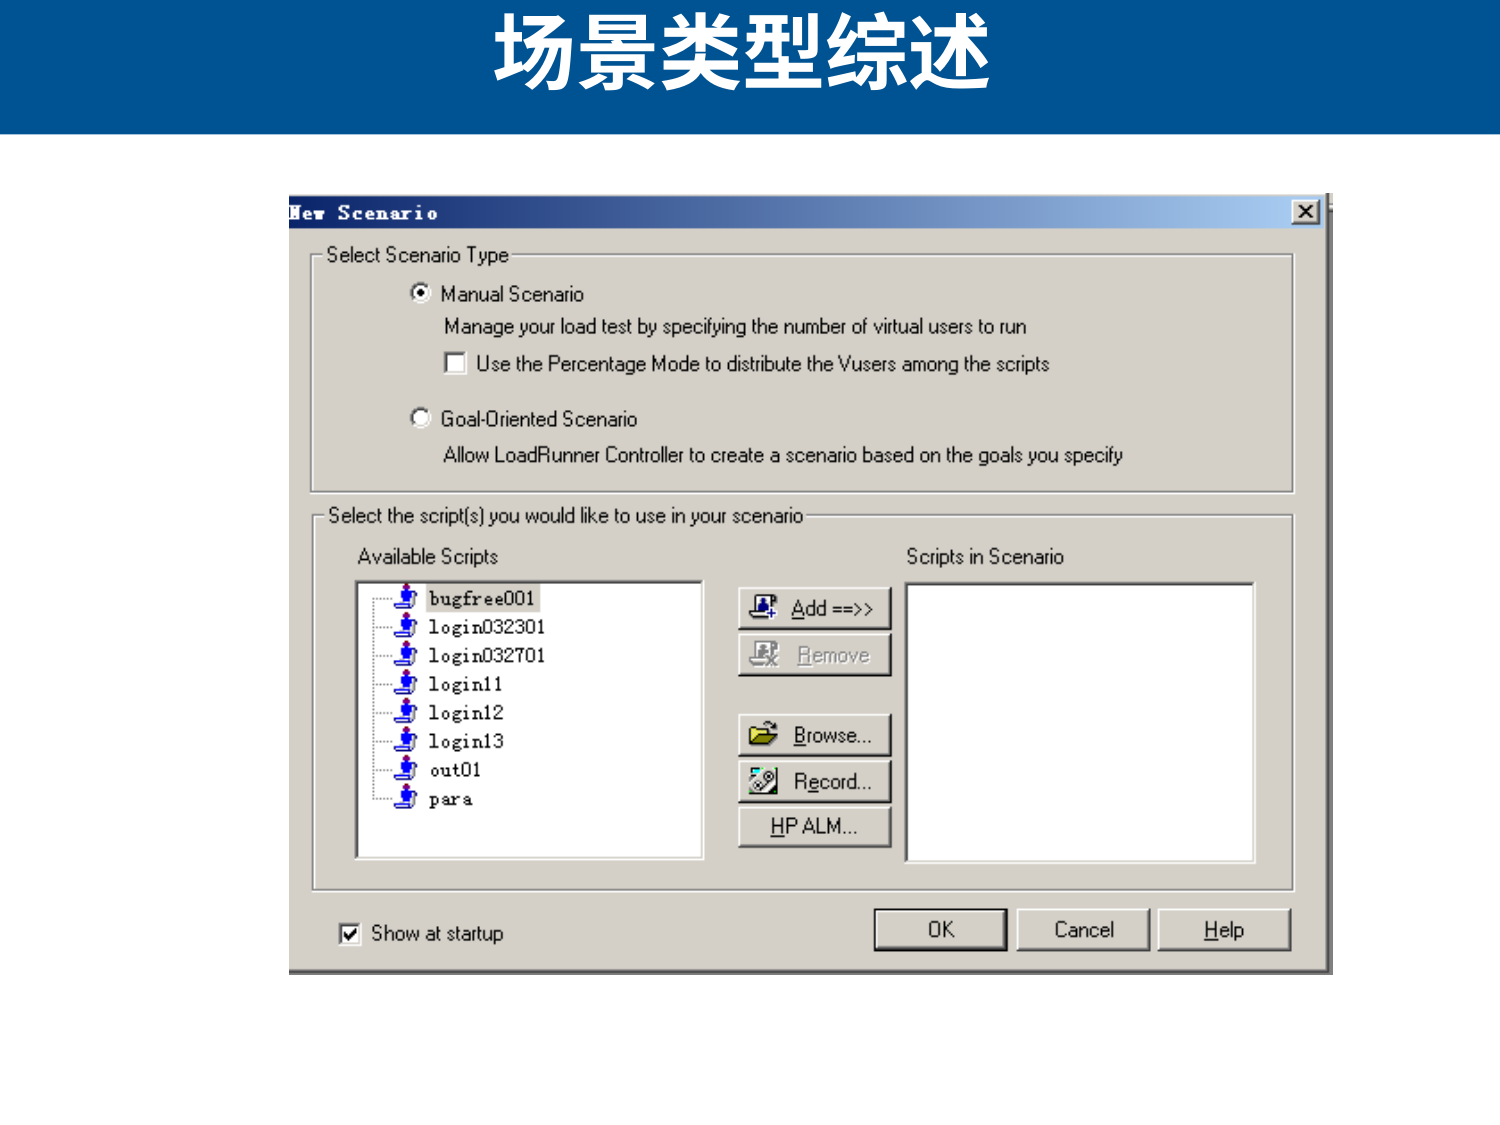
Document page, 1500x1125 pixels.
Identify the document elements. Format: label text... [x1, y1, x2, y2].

picture [289, 193, 1333, 975]
list [75, 262, 1425, 1005]
title 场景类型综述 [2, 0, 1483, 135]
